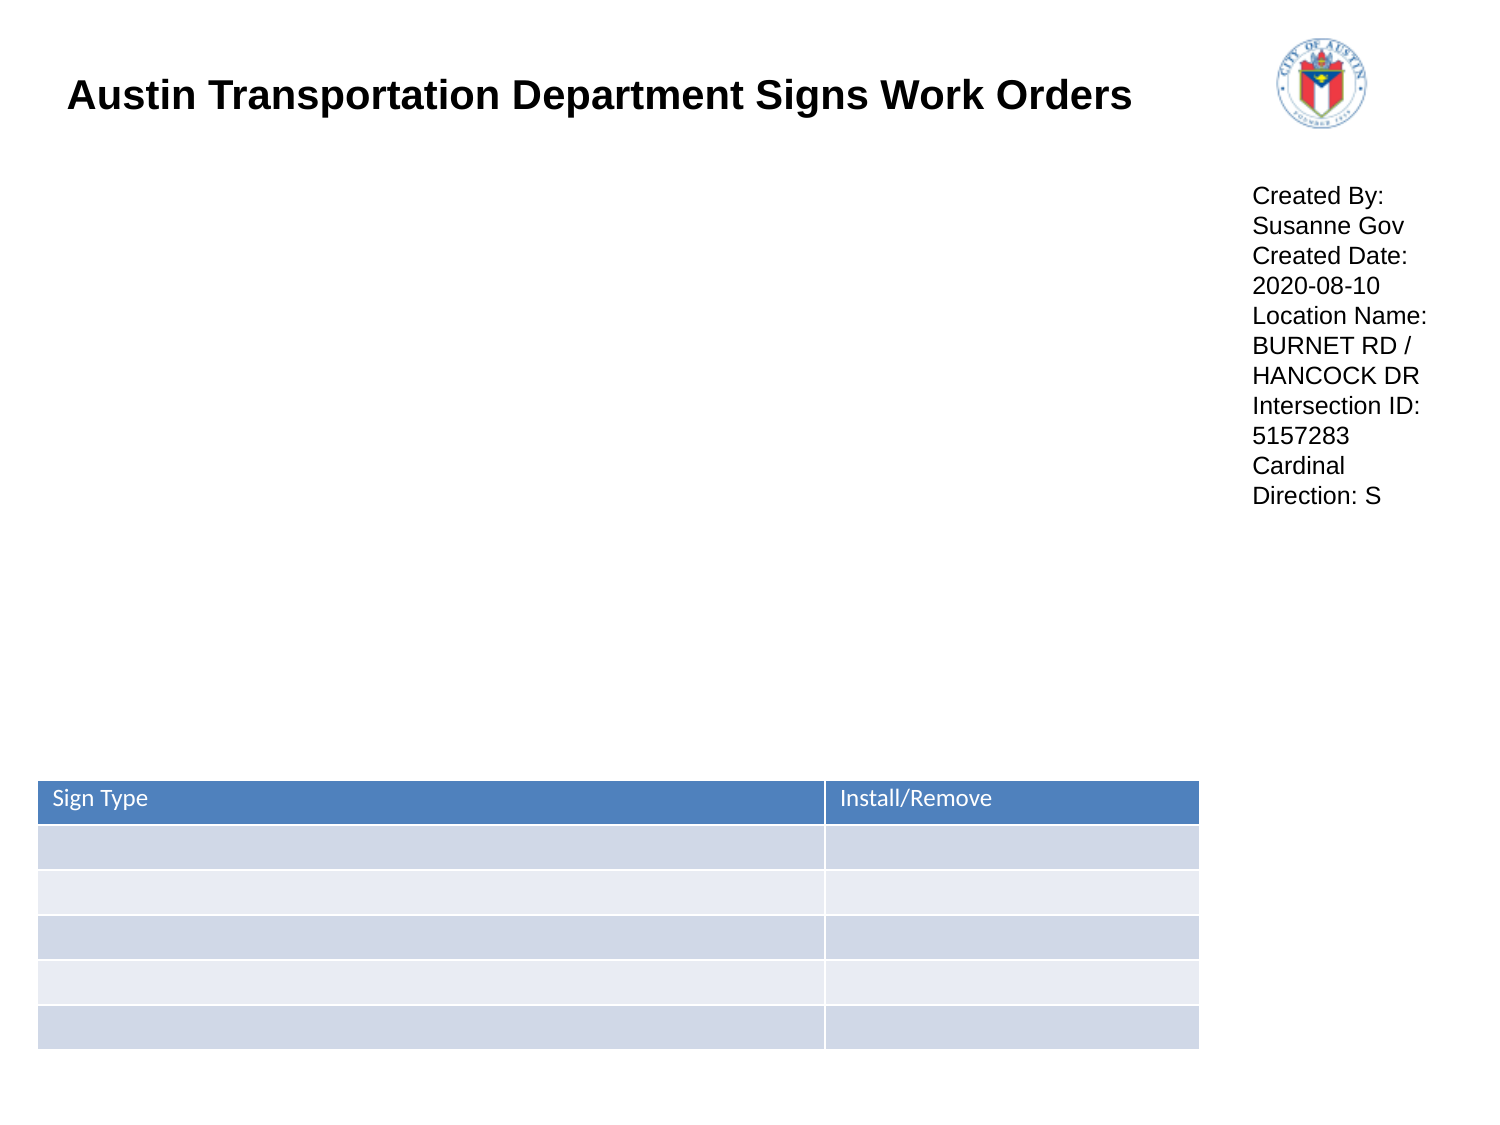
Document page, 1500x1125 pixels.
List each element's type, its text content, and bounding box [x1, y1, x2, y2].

table_header Sign Type [38, 781, 824, 824]
table_cell [826, 871, 1199, 914]
table_cell [38, 1006, 824, 1049]
table_cell [38, 871, 824, 914]
text_box Created By: Susanne Gov Created Date: 2020-08-10 Location Name: BURNET RD / HANCOCK DR Intersection ID: 5157283 Cardinal Direction: S [1237, 172, 1463, 517]
table_cell [826, 961, 1199, 1004]
text_box Austin Transportation Department Signs Work Orders [51, 60, 1149, 125]
table_cell [38, 826, 824, 869]
table_cell [826, 916, 1199, 959]
table_cell [38, 961, 824, 1004]
table_header Install/Remove [826, 781, 1199, 824]
table_cell [826, 826, 1199, 869]
table_cell [826, 1006, 1199, 1049]
table_cell [38, 916, 824, 959]
picture [1274, 37, 1369, 132]
